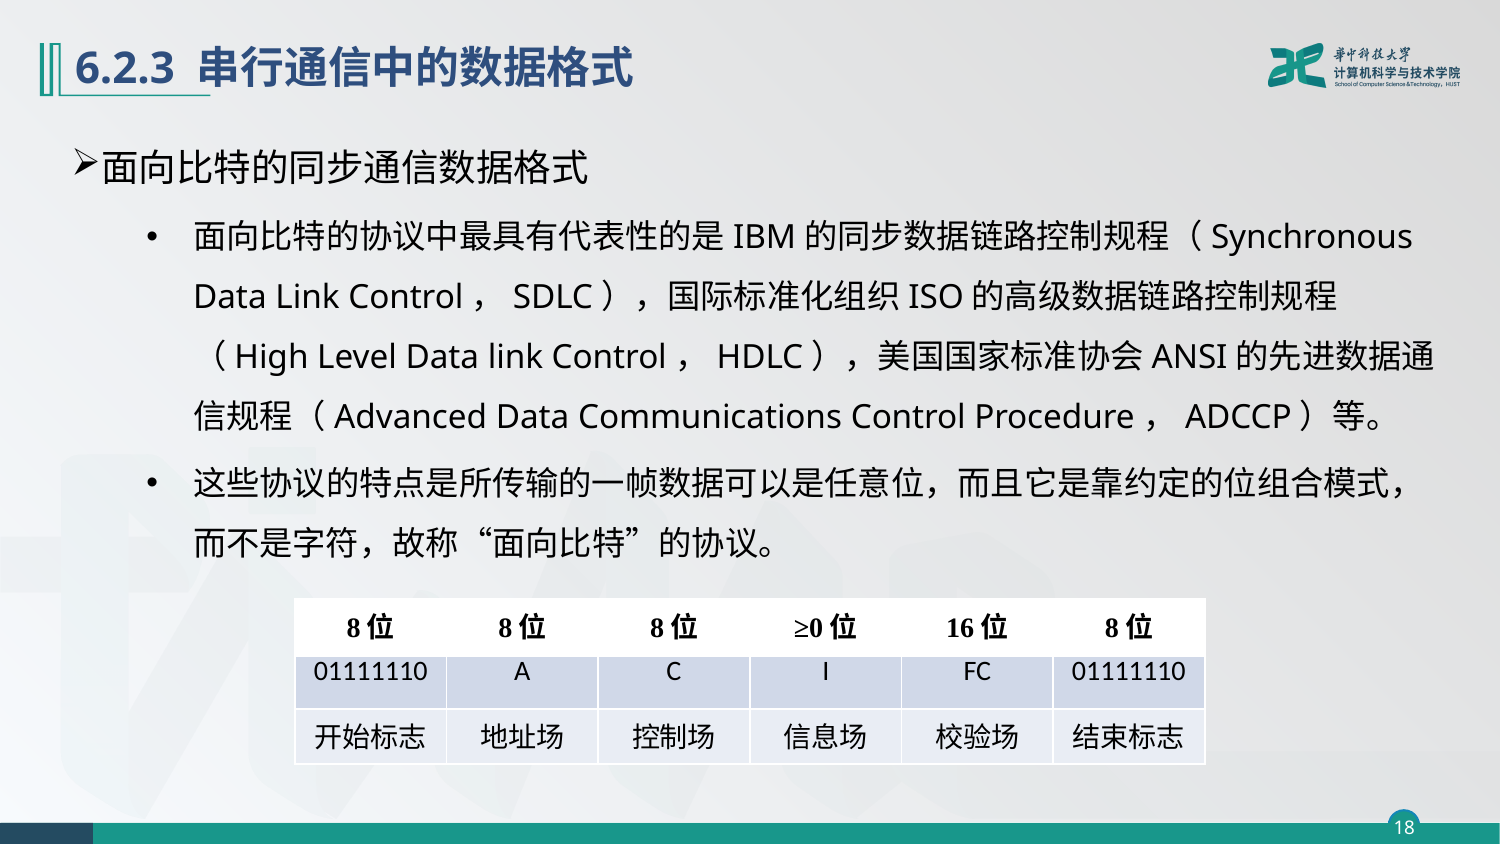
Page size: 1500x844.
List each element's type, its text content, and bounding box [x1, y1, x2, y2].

table_header 16位 [902, 600, 1052, 651]
table_header 8位 [599, 600, 749, 651]
table_cell 01111110 [296, 657, 446, 708]
table_cell 地址场 [447, 710, 597, 763]
table_header 8位 [296, 600, 446, 651]
table_cell FC [902, 657, 1052, 708]
list 面向比特的同步通信数据格式 面向比特的协议中最具有代表性的是IBM的同步数据链路控制规程（Synchronous Data Link Control，SDLC），国际标准化组织ISO的高级数据链路控制规程（High Level Data link Control，HDLC），美国国家标准协会ANSI的先进数据通信规程（Advanced Data Communications Control Procedure，ADCCP）等。 这些协议的特点是所传输的一帧数据可以是任意位，而且它是靠约定的位组合模式，而不是字符，故称“面向比特”的协议。 [60, 115, 1460, 810]
table_cell A [447, 657, 597, 708]
table_cell 开始标志 [296, 710, 446, 763]
table_cell 01111110 [1054, 657, 1204, 708]
table_cell C [599, 657, 749, 708]
table_header 8位 [447, 600, 597, 651]
table_cell 控制场 [599, 710, 749, 763]
table_cell 校验场 [902, 710, 1052, 763]
table_cell 结束标志 [1054, 710, 1204, 763]
picture [1354, 43, 1460, 88]
table_cell I [751, 657, 901, 708]
table_header ≥0位 [751, 600, 901, 651]
title 6.2.3 串行通信中的数据格式 [60, 31, 1354, 108]
table_cell 信息场 [751, 710, 901, 763]
table_header 8位 [1054, 600, 1204, 651]
